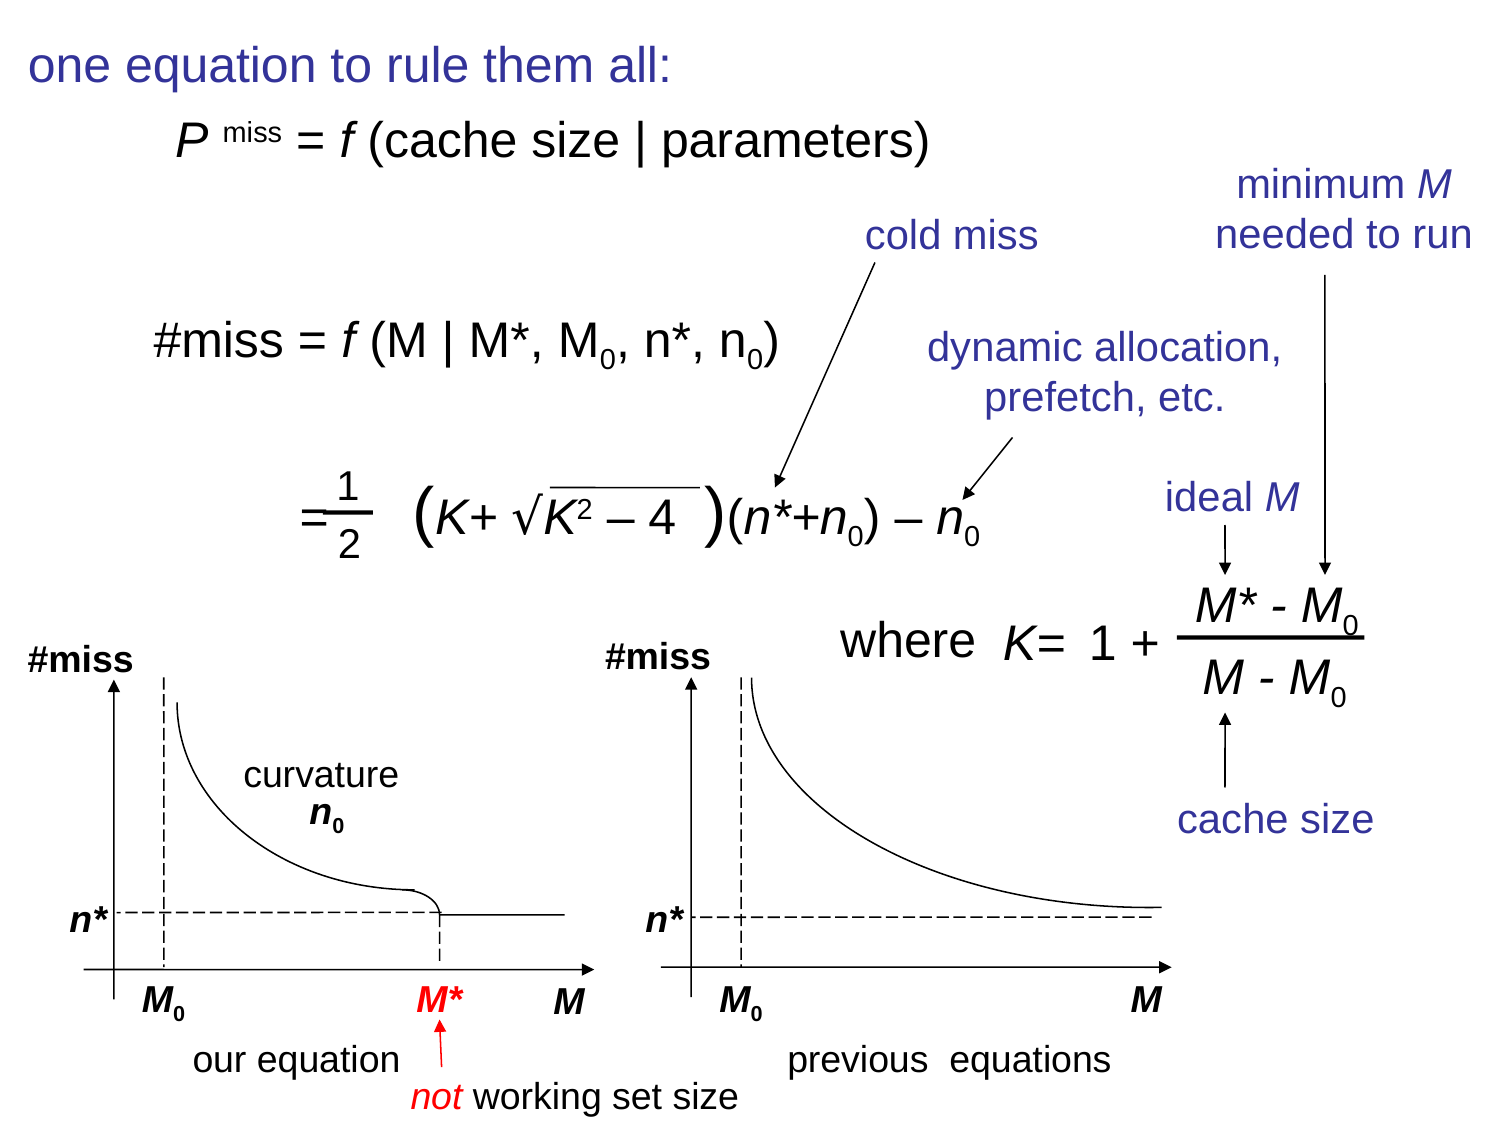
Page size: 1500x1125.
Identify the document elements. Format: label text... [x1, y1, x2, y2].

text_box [1149, 462, 1195, 576]
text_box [1200, 149, 1488, 576]
text_box P miss = f (cache size | parameters) [160, 99, 946, 175]
text_box one equation to rule them all: [12, 24, 688, 100]
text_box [912, 312, 1195, 501]
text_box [53, 887, 442, 948]
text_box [274, 451, 1006, 576]
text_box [589, 624, 1178, 1028]
text_box #miss = f (M | M*, M0, n*, n0) [138, 299, 769, 383]
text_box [824, 565, 1376, 710]
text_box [12, 627, 600, 1088]
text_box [393, 1019, 757, 1125]
text_box previous equations [772, 1036, 1127, 1087]
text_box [1182, 712, 1390, 851]
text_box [774, 199, 1055, 488]
